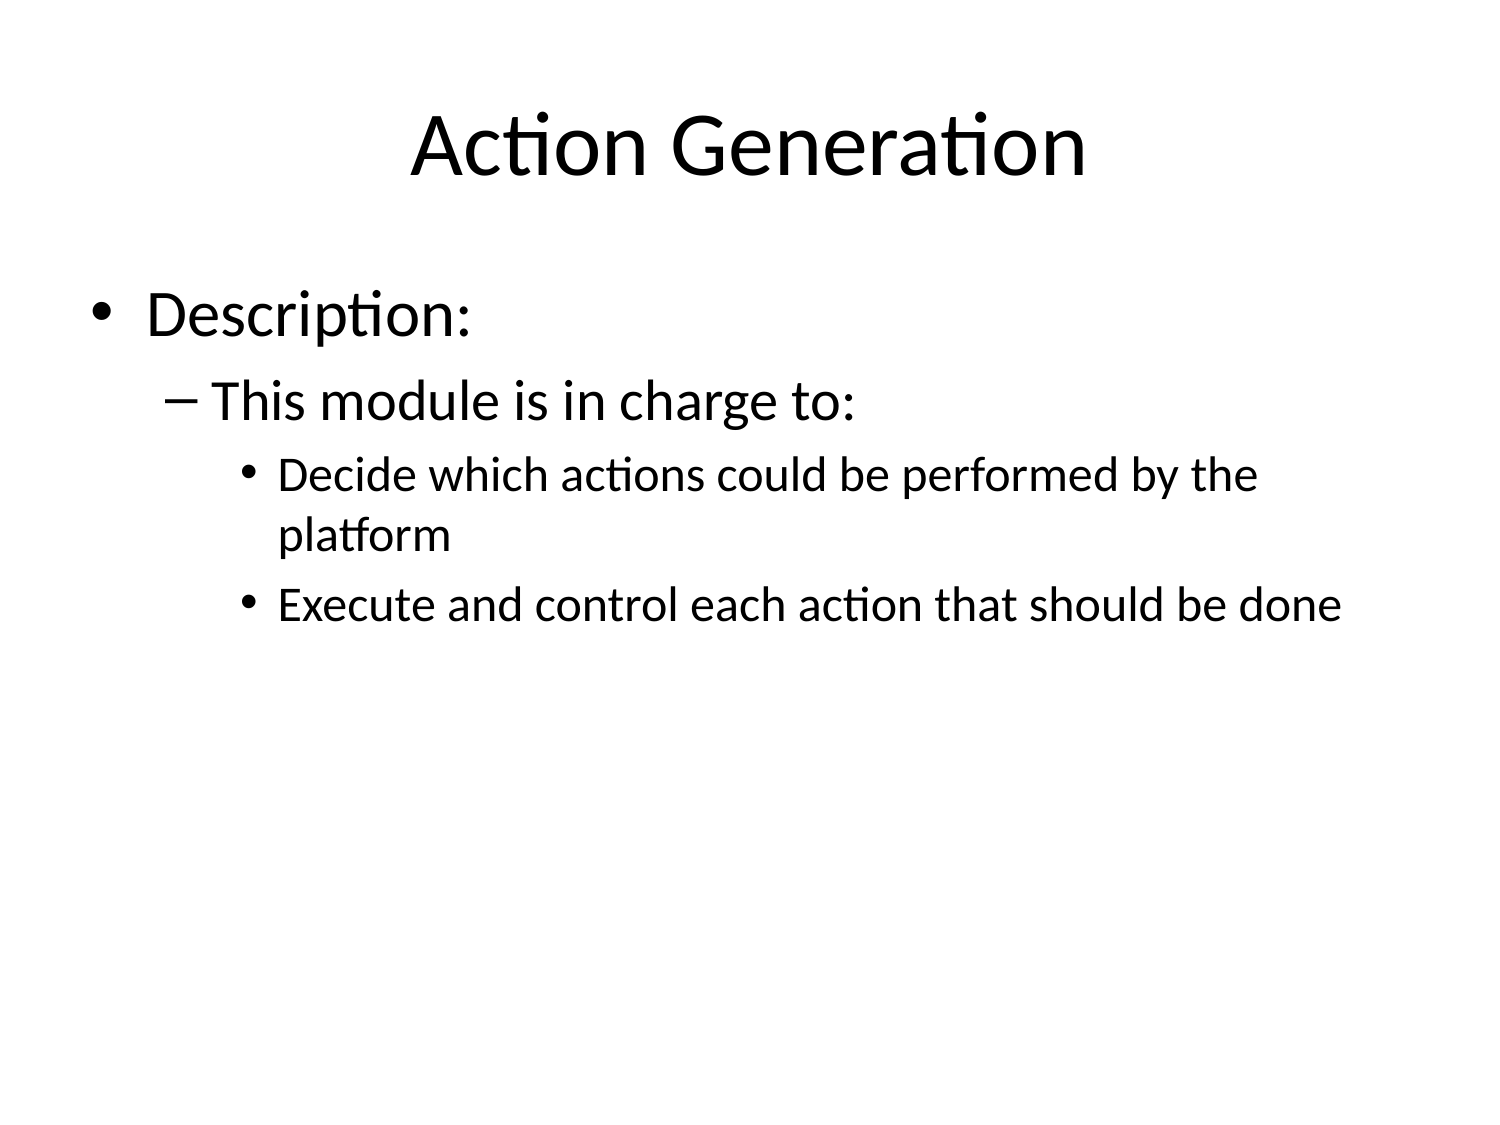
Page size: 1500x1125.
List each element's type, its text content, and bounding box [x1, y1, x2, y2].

title Action Generation [75, 45, 1425, 233]
list Description: This module is in charge to: Decide which actions could be performed by the platform Execute and control each action that should be done [75, 262, 1425, 1005]
